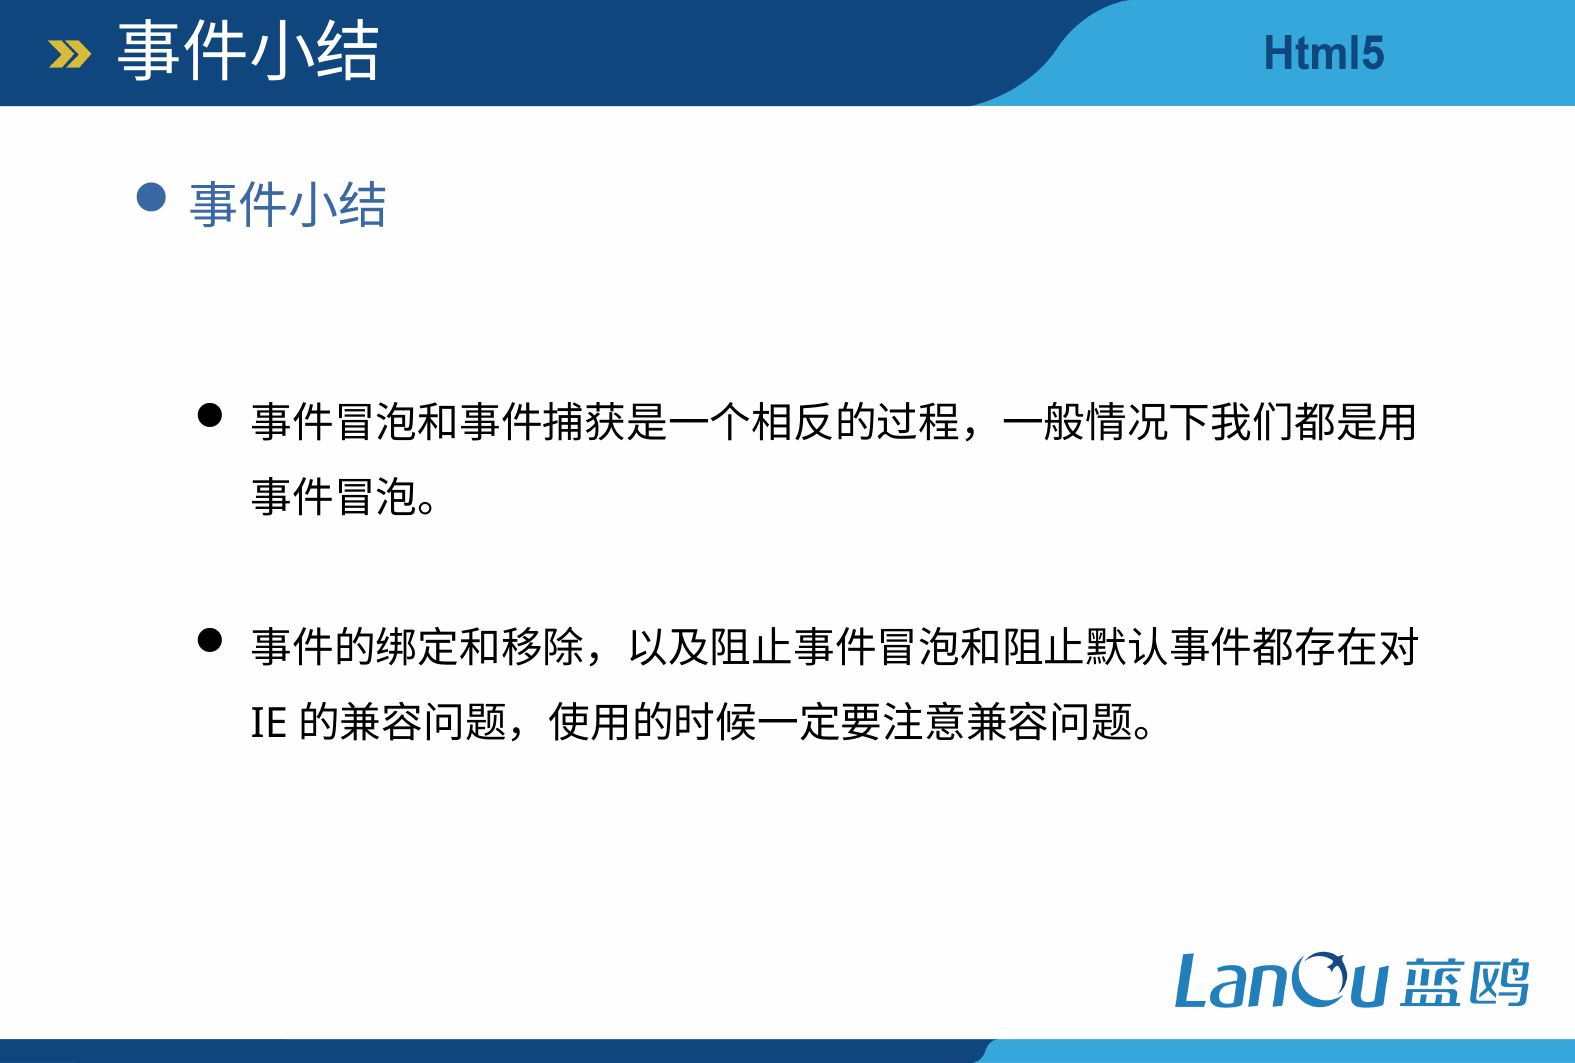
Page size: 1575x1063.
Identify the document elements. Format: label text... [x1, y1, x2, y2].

text_box 事件冒泡和事件捕获是一个相反的过程，一般情况下我们都是用事件冒泡。 事件的绑定和移除，以及阻止事件冒泡和阻止默认事件都存在对IE的兼容问题，使用的时候一定要注意兼容问题。 [177, 361, 1447, 755]
text_box 事件小结 [125, 166, 397, 242]
picture [0, 0, 1575, 1063]
text_box 事件小结 [108, 1, 391, 97]
